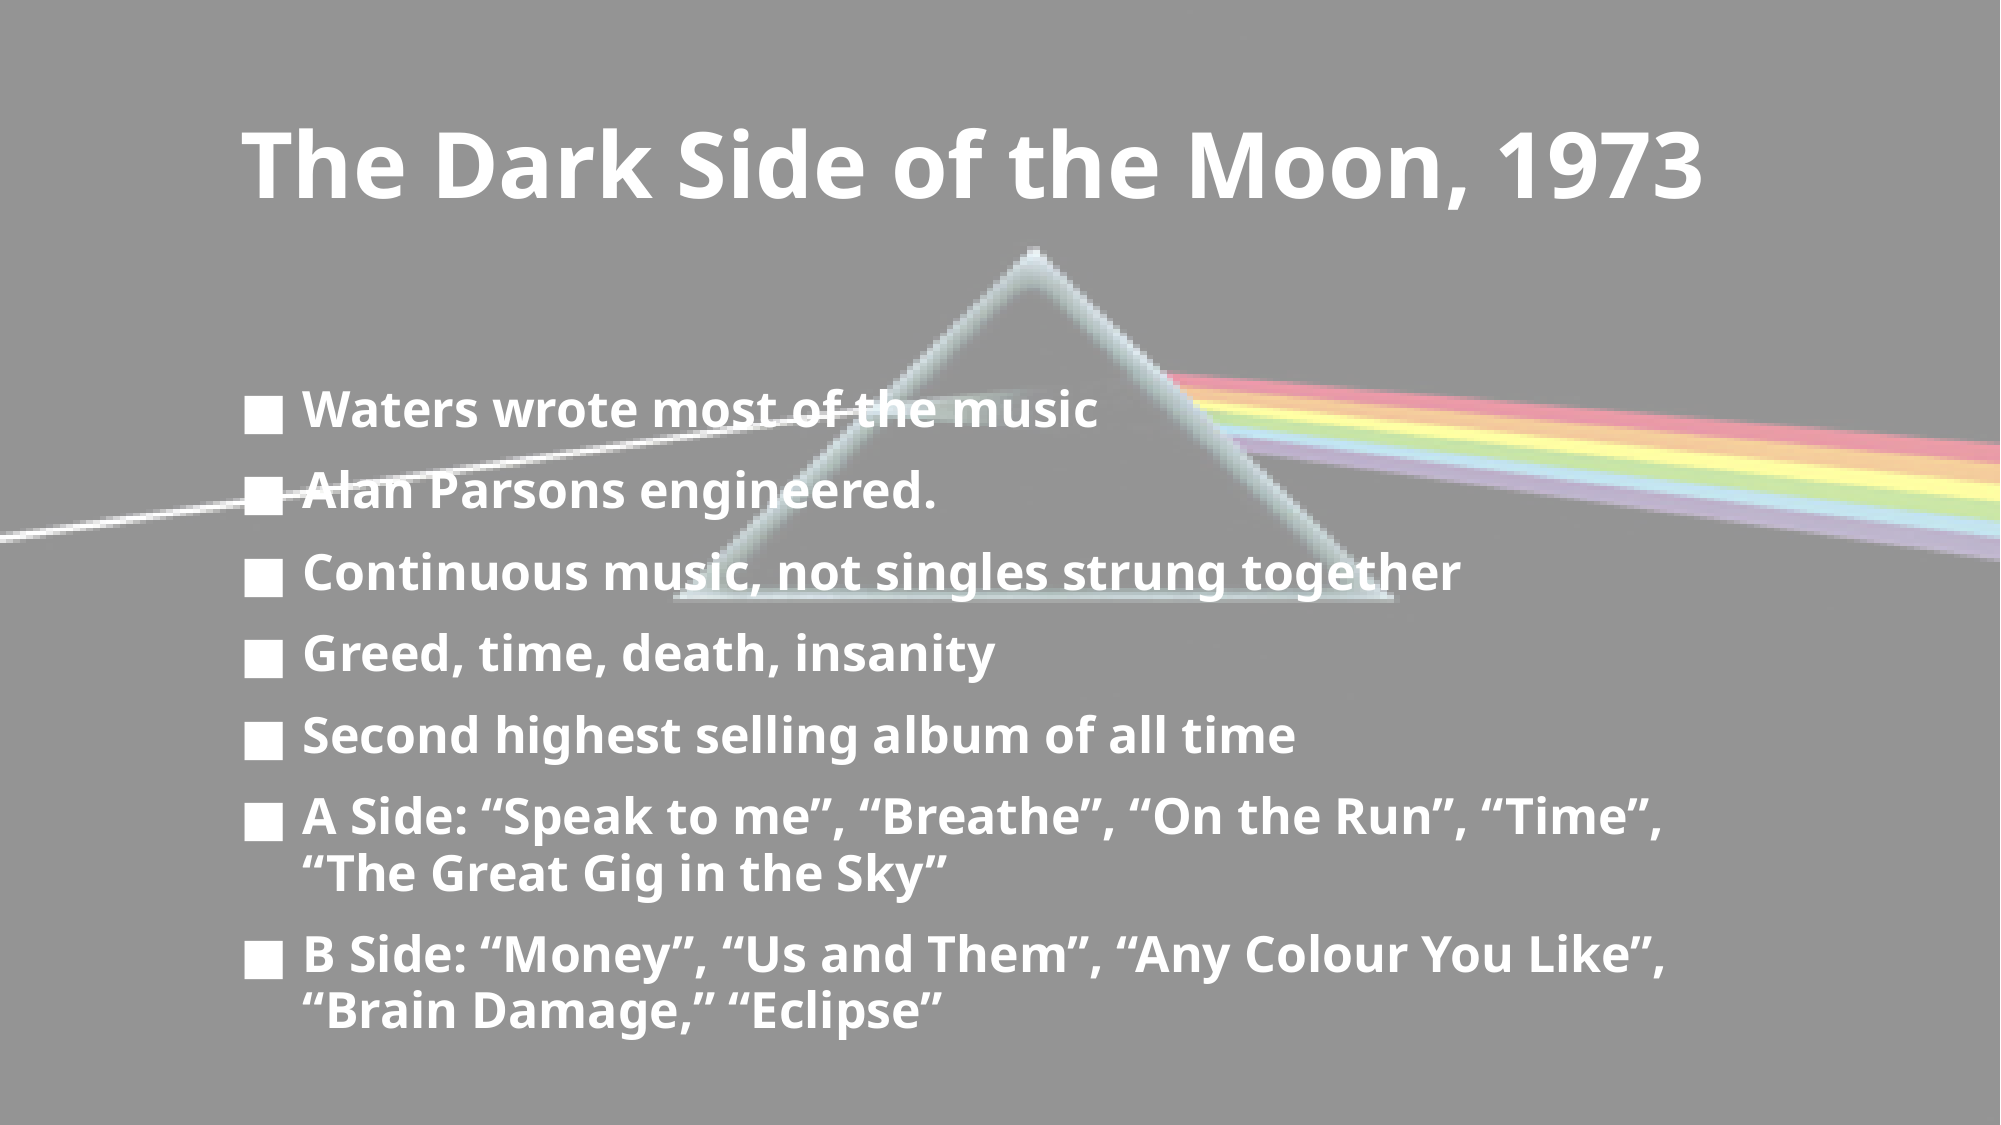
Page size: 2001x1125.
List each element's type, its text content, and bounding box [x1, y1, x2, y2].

title The Dark Side of the Moon, 1973 [225, 112, 1800, 357]
list Waters wrote most of the music Alan Parsons engineered. Continuous music, not singles strung together Greed, time, death, insanity Second highest selling album of all time A Side: “Speak to me”, “Breathe”, “On the Run”, “Time”, “The Great Gig in the Sky” B Side: “Money”, “Us and Them”, “Any Colour You Like”, “Brain Damage,” “Eclipse” [225, 375, 1800, 963]
